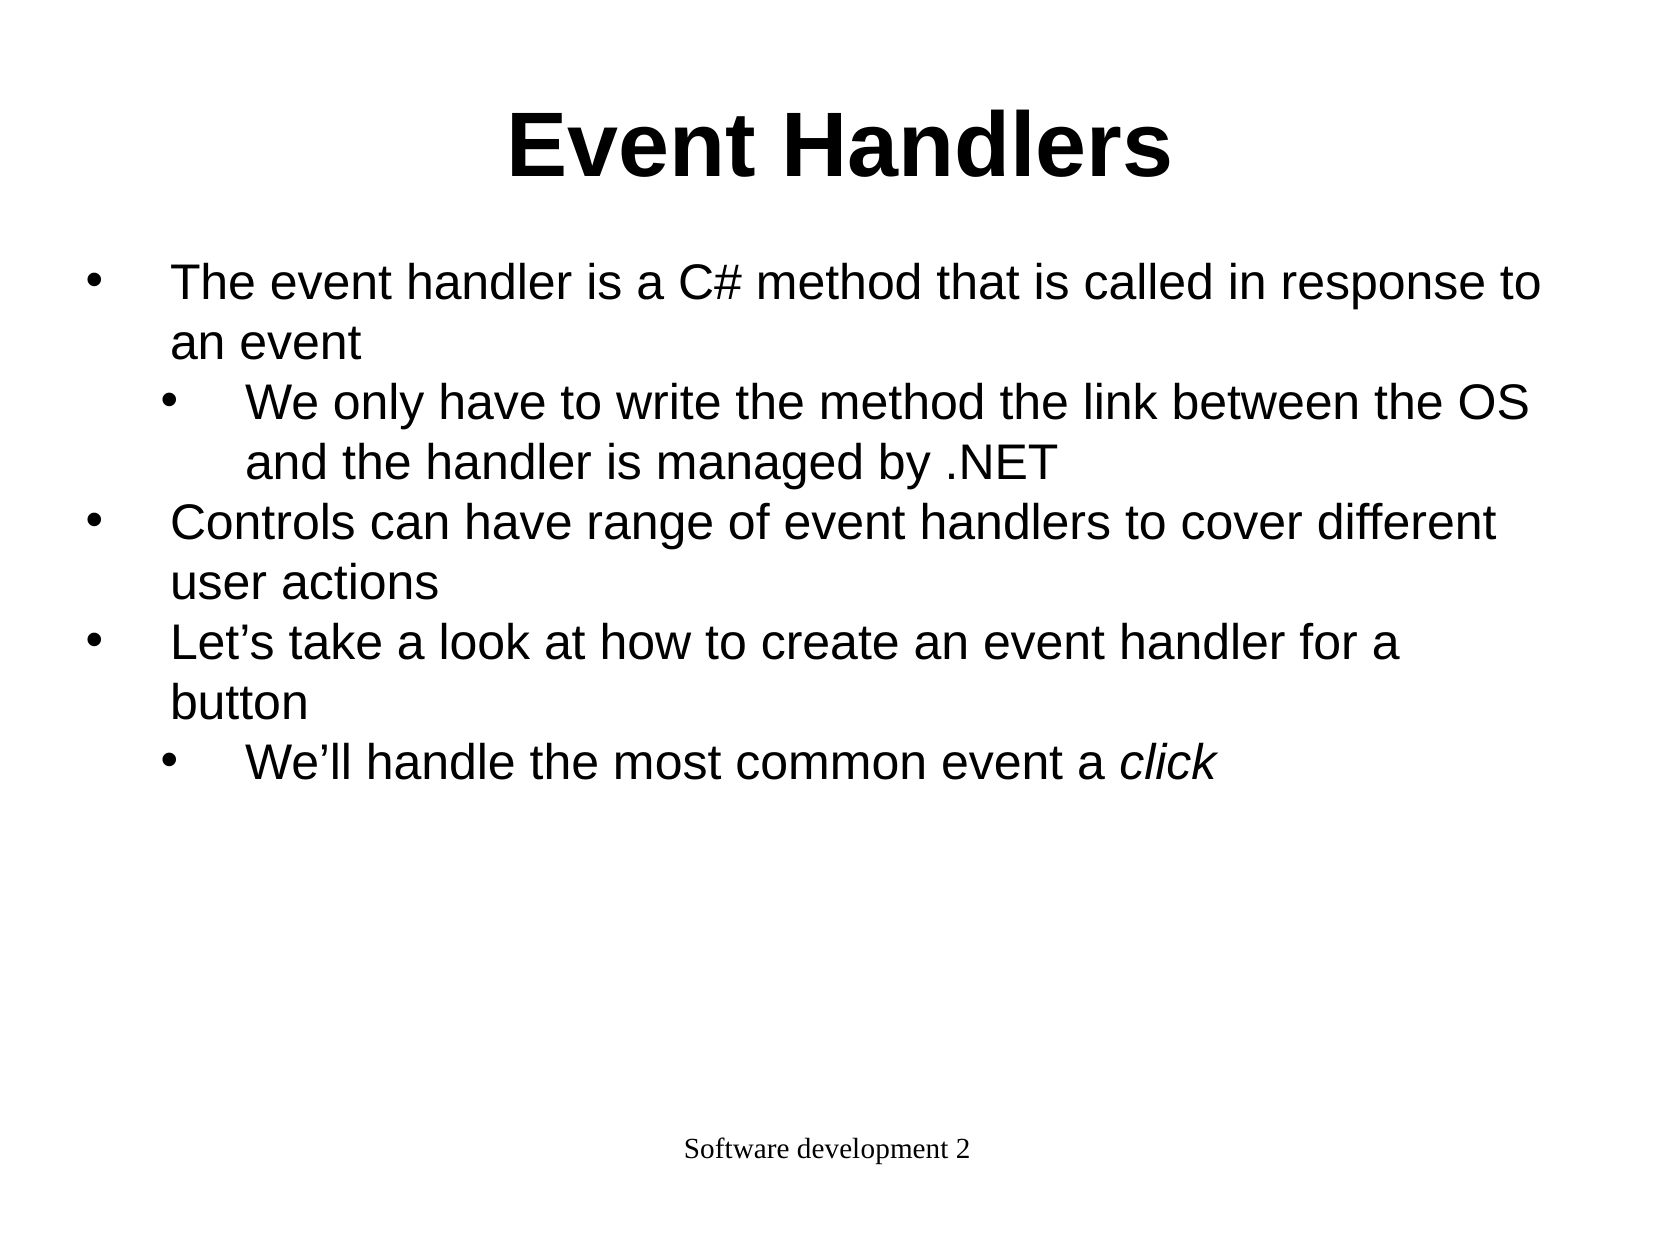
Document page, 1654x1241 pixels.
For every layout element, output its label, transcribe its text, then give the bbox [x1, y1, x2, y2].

footer Software development 2 [565, 1129, 1090, 1216]
text_box The event handler is a C# method that is called in response to an event We only have to write the method the link between the OS and the handler is managed by .NET Controls can have range of event handlers to cover different user actions Let’s take a look at how to create an event handler for a button We’ll handle the most common event a click [70, 242, 1560, 408]
list [123, 408, 1530, 1053]
title Event Handlers [47, 28, 1634, 252]
